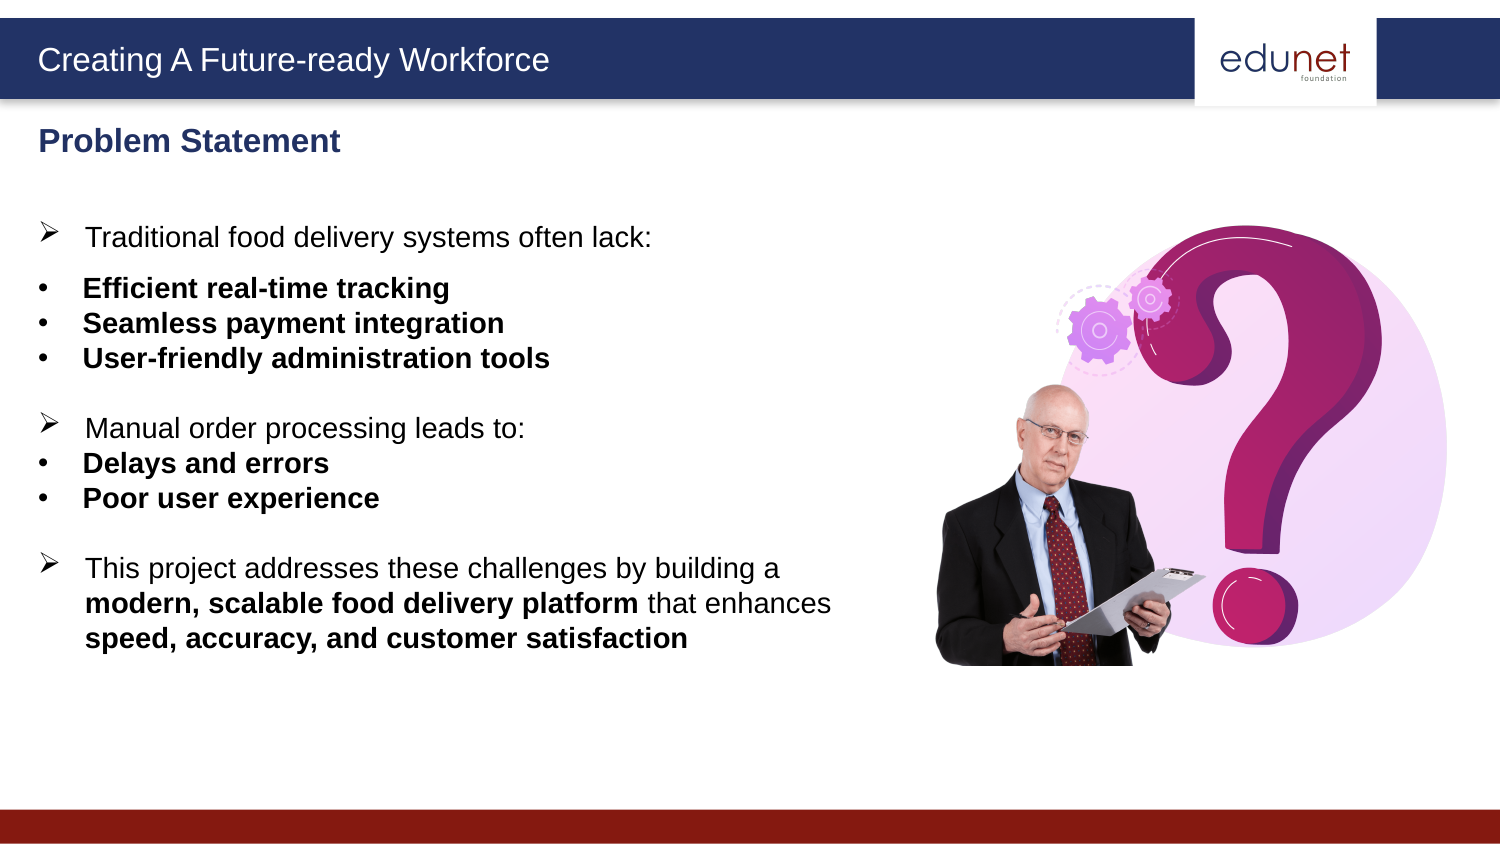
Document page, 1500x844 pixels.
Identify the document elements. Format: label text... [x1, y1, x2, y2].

text_box Problem Statement [23, 112, 750, 167]
picture [1215, 38, 1356, 86]
text_box Traditional food delivery systems often lack: Efficient real-time tracking Seamless payment integration User-friendly administration tools Manual order processing leads to: Delays and errors Poor user experience This project addresses these challenges by building a modern, scalable food delivery platform that enhances speed, accuracy, and customer satisfaction [23, 210, 854, 732]
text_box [934, 211, 1459, 666]
